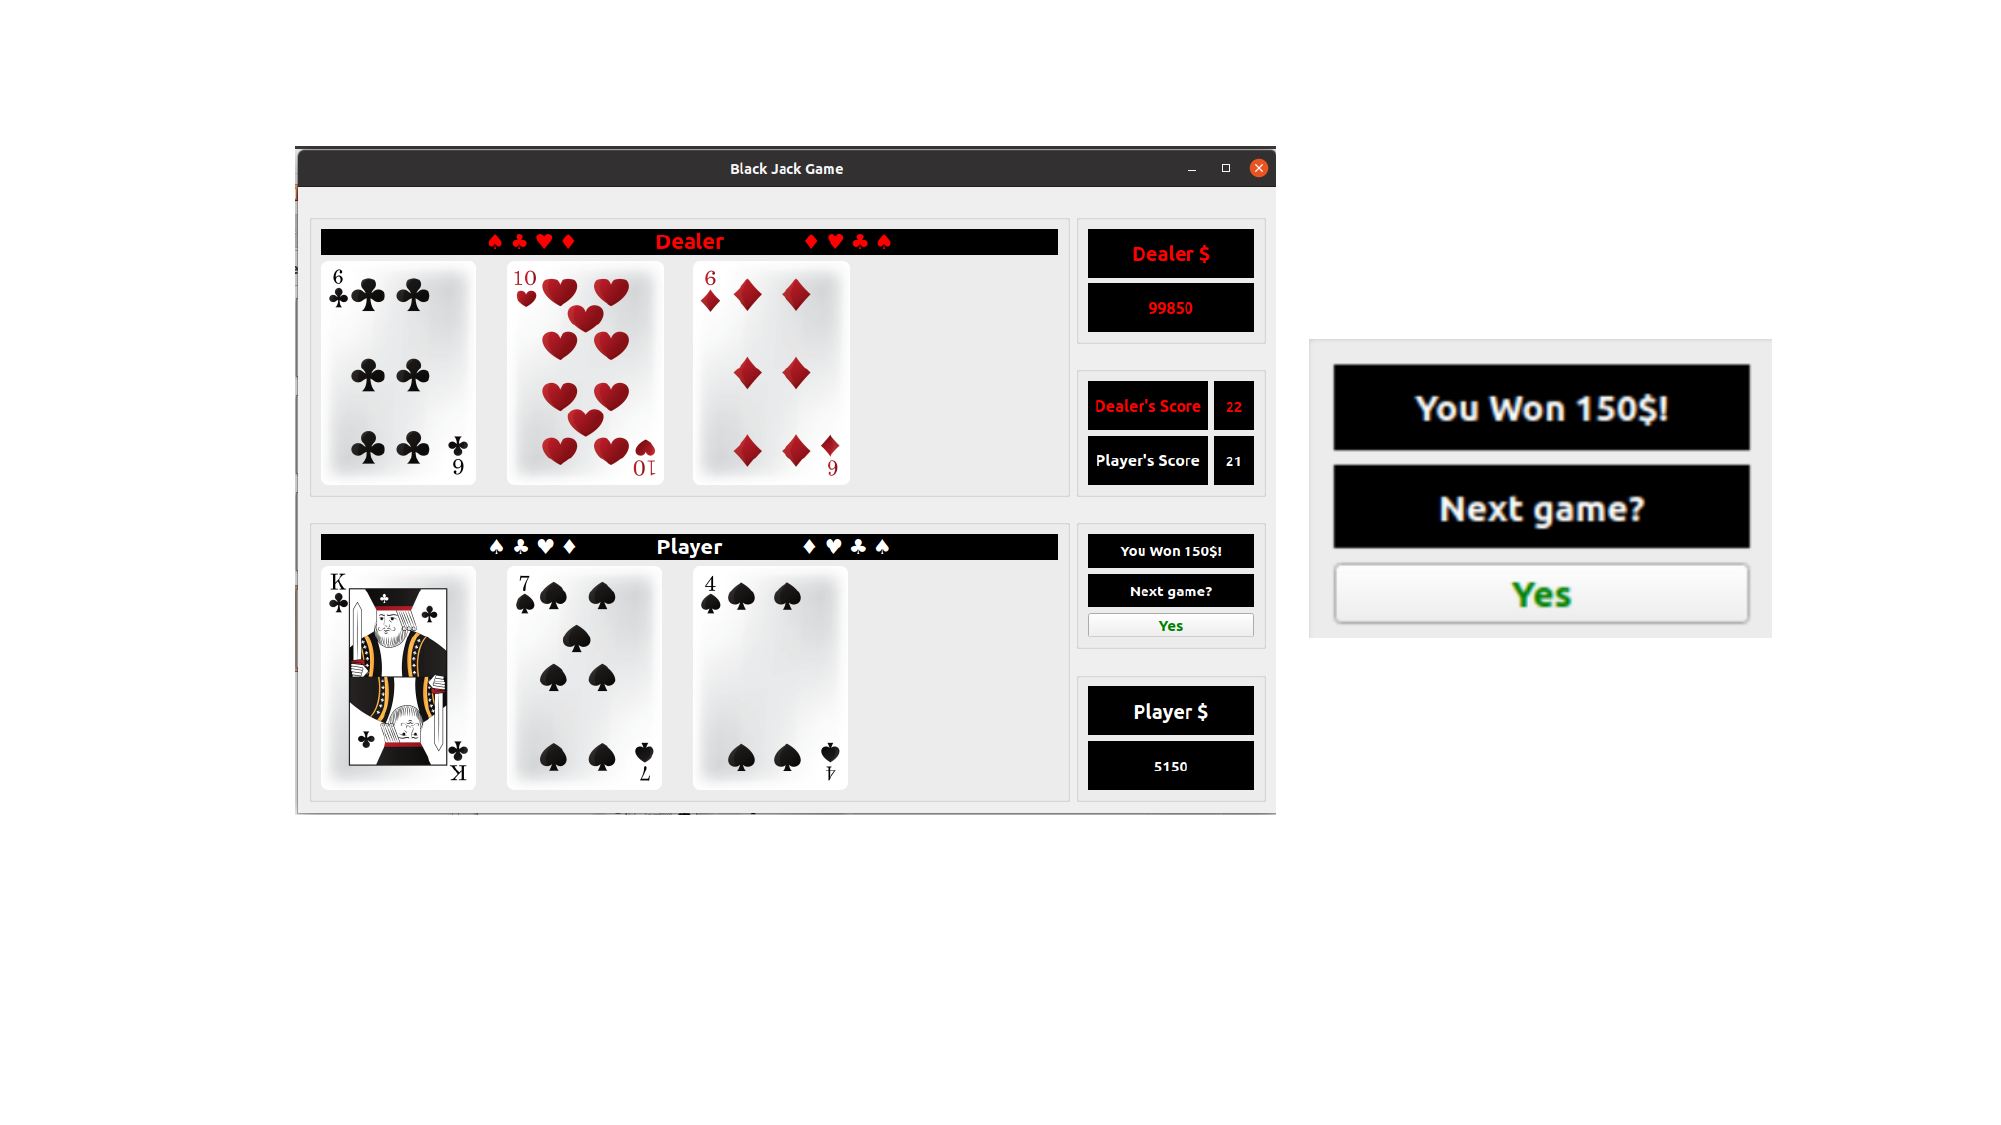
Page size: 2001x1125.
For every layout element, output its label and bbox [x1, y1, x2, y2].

picture [1308, 339, 1772, 639]
picture [294, 146, 1276, 816]
